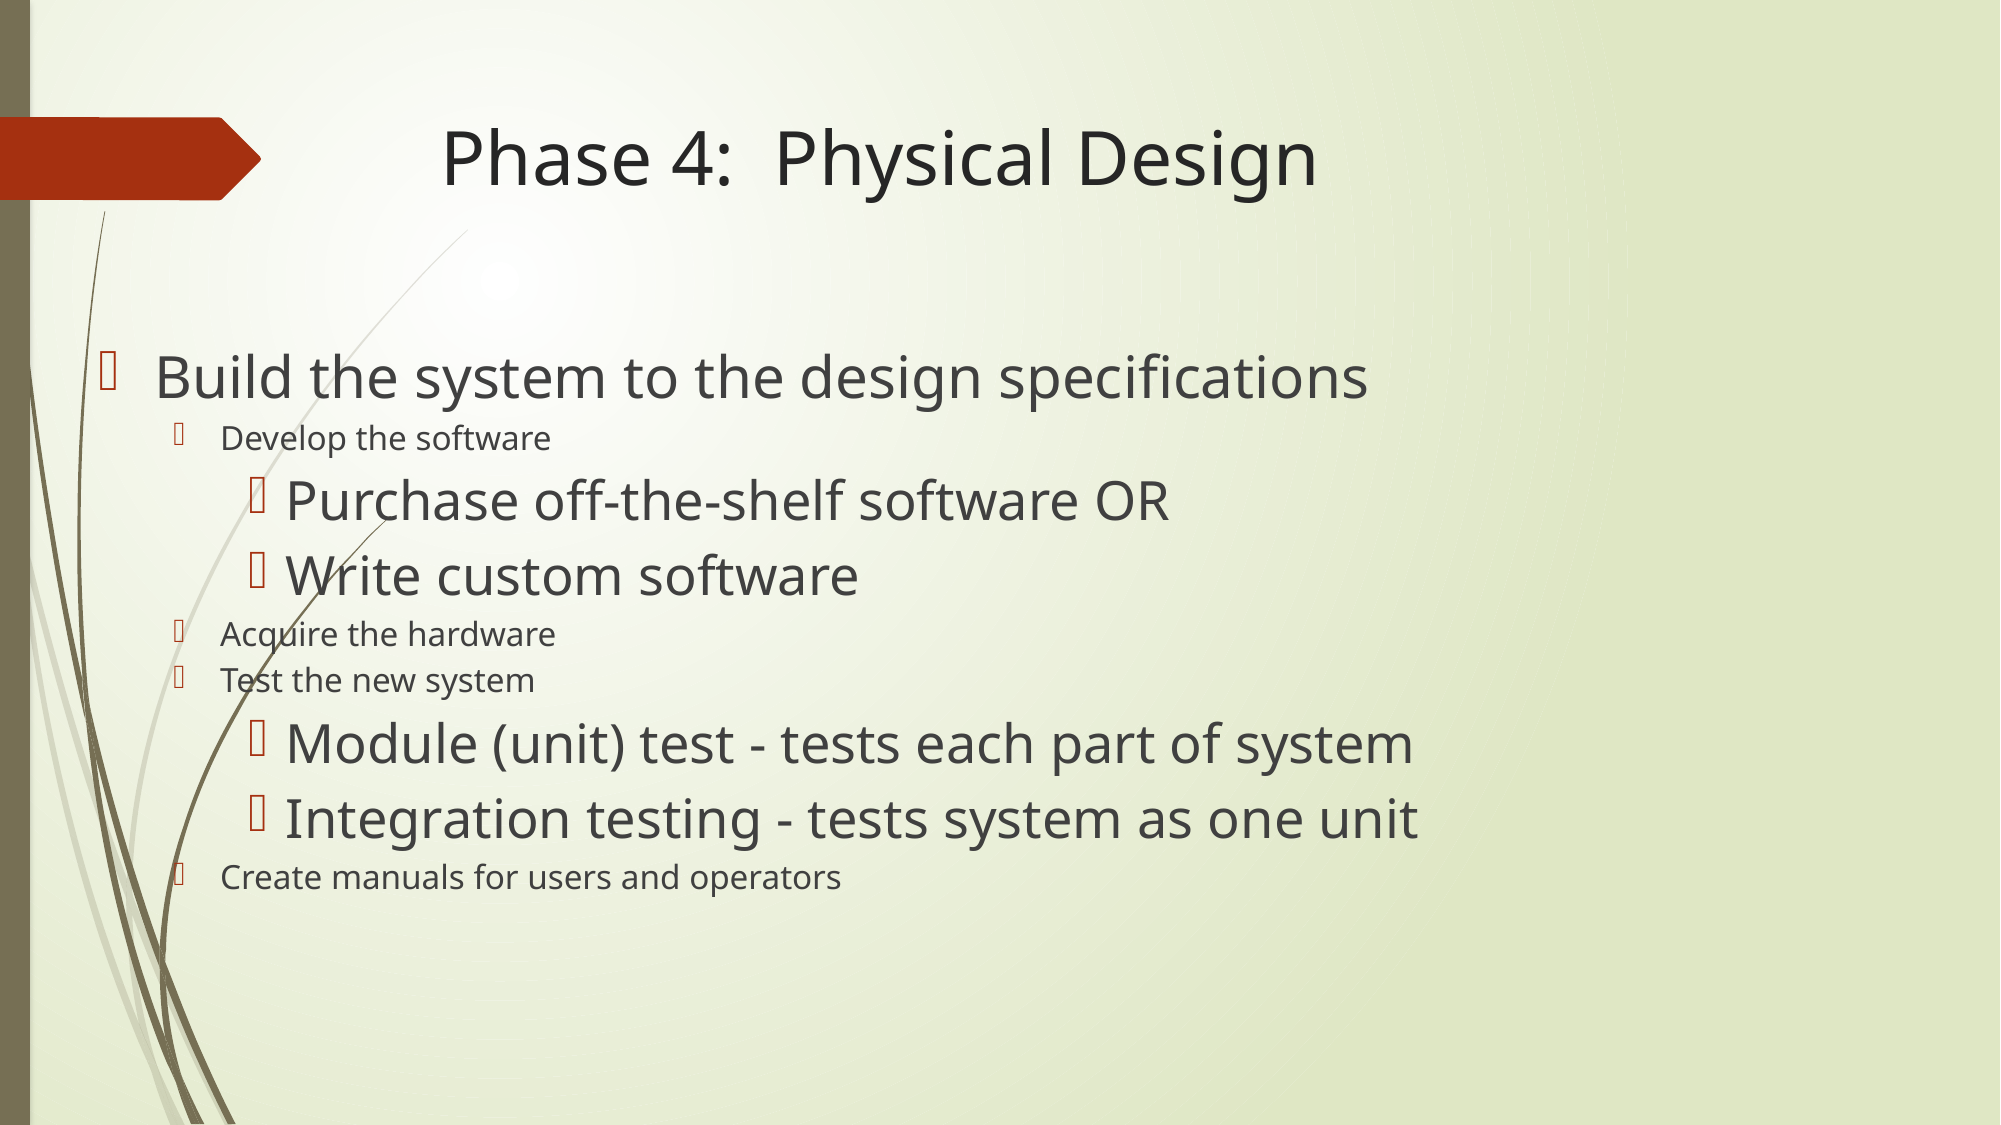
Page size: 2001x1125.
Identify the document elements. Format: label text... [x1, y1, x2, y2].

list Build the system to the design specifications Develop the software Purchase off-the-shelf software OR Write custom software Acquire the hardware Test the new system Module (unit) test - tests each part of system Integration testing - tests system as one unit Create manuals for users and operators [83, 337, 1917, 1013]
title Phase 4: Physical Design [425, 102, 1888, 313]
